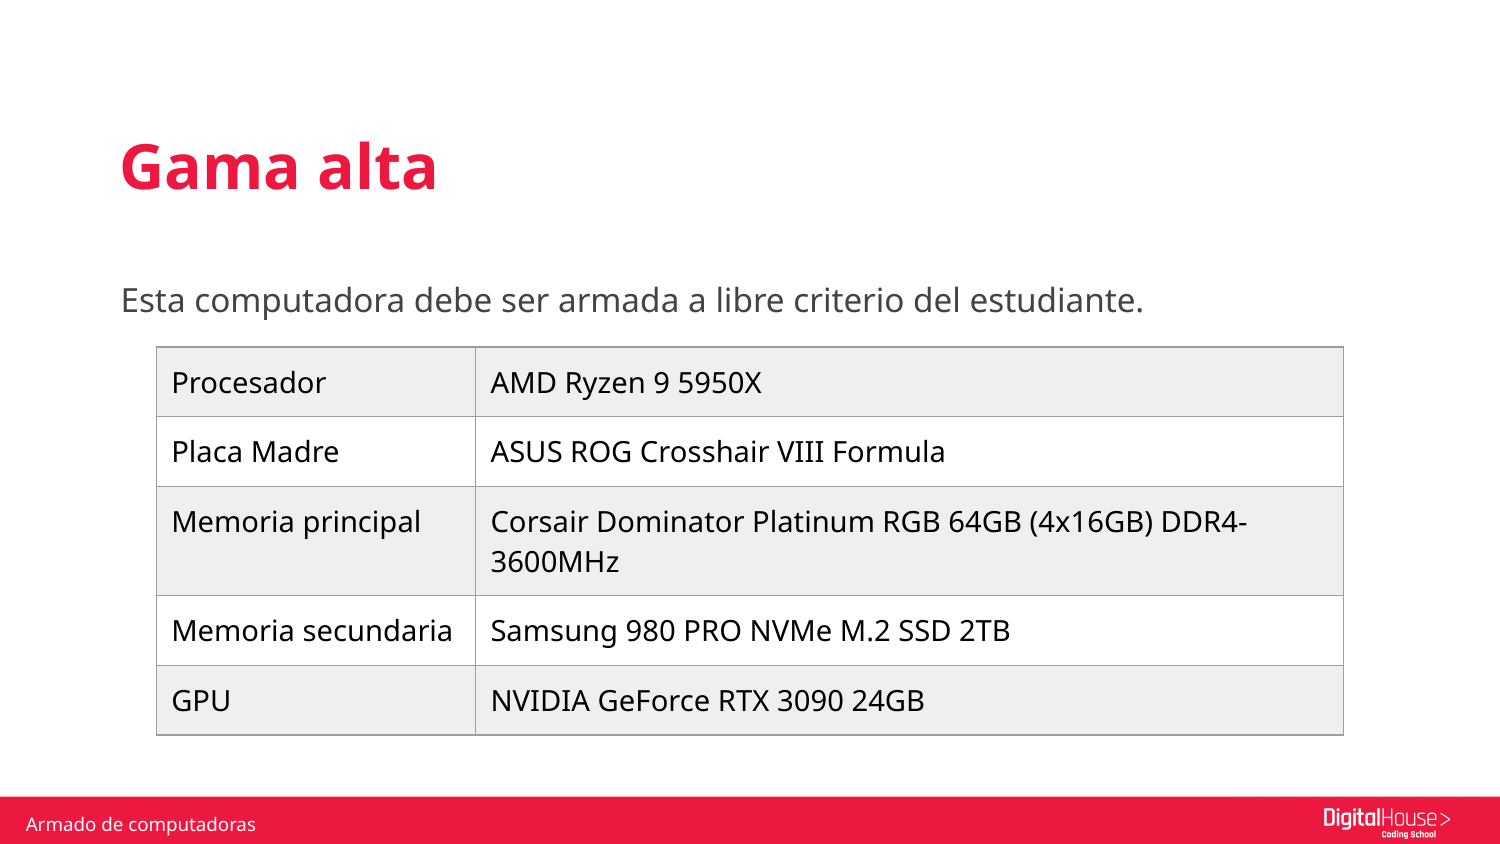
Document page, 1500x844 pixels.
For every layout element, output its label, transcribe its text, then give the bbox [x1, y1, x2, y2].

picture [1324, 808, 1450, 839]
table_cell Memoria secundaria [157, 596, 475, 665]
table_cell NVIDIA GeForce RTX 3090 24GB [476, 666, 1343, 734]
table_header AMD Ryzen 9 5950X [476, 348, 1343, 416]
text_box Gama alta [105, 99, 1366, 240]
text_box Esta computadora debe ser armada a libre criterio del estudiante. [105, 251, 1430, 297]
table_header Procesador [157, 348, 475, 416]
table_cell Samsung 980 PRO NVMe M.2 SSD 2TB [476, 596, 1343, 665]
text_box [142, 297, 634, 355]
table_cell Placa Madre [157, 417, 475, 486]
table_cell Memoria principal [157, 487, 475, 595]
table_cell Corsair Dominator Platinum RGB 64GB (4x16GB) DDR4-3600MHz [476, 487, 1343, 595]
table_cell GPU [157, 666, 475, 734]
text_box [107, 297, 701, 746]
table_cell ASUS ROG Crosshair VIII Formula [476, 417, 1343, 486]
